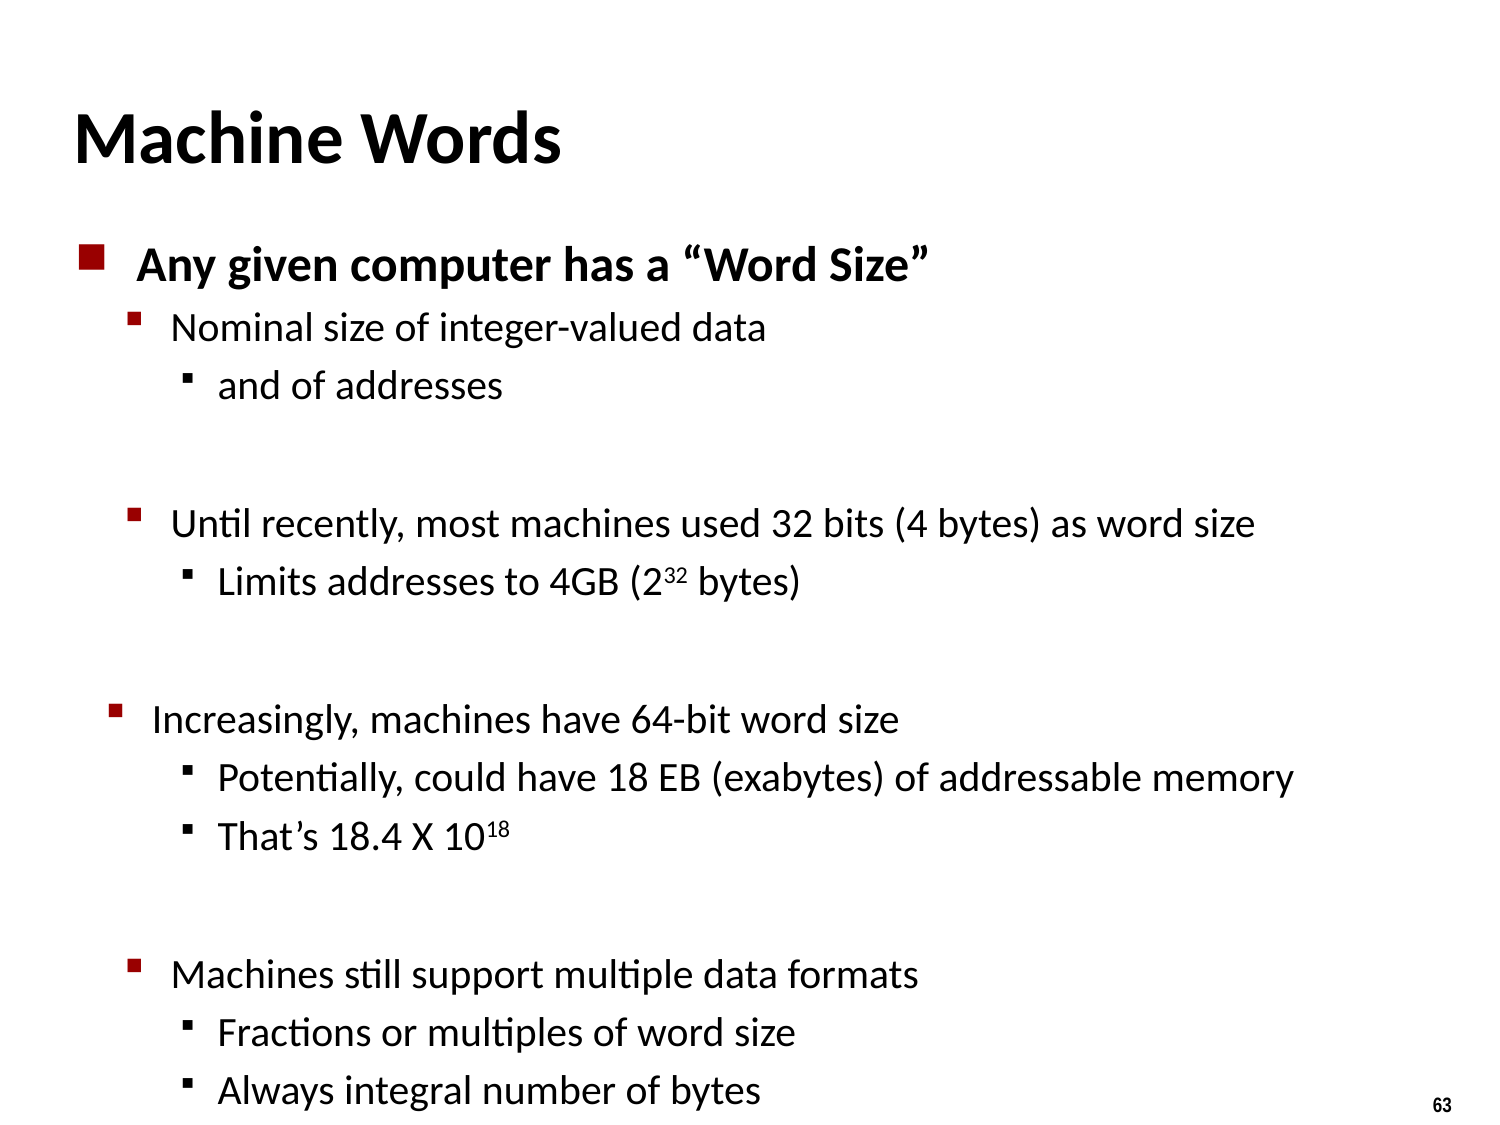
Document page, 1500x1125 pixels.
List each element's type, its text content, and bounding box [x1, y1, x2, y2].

list Any given computer has a “Word Size” Nominal size of integer-valued data and of addresses Until recently, most machines used 32 bits (4 bytes) as word size Limits addresses to 4GB (232 bytes) Increasingly, machines have 64-bit word size Potentially, could have 18 EB (exabytes) of addressable memory That’s 18.4 X 1018 Machines still support multiple data formats Fractions or multiples of word size Always integral number of bytes [64, 223, 1361, 1040]
title Machine Words [58, 71, 1305, 197]
